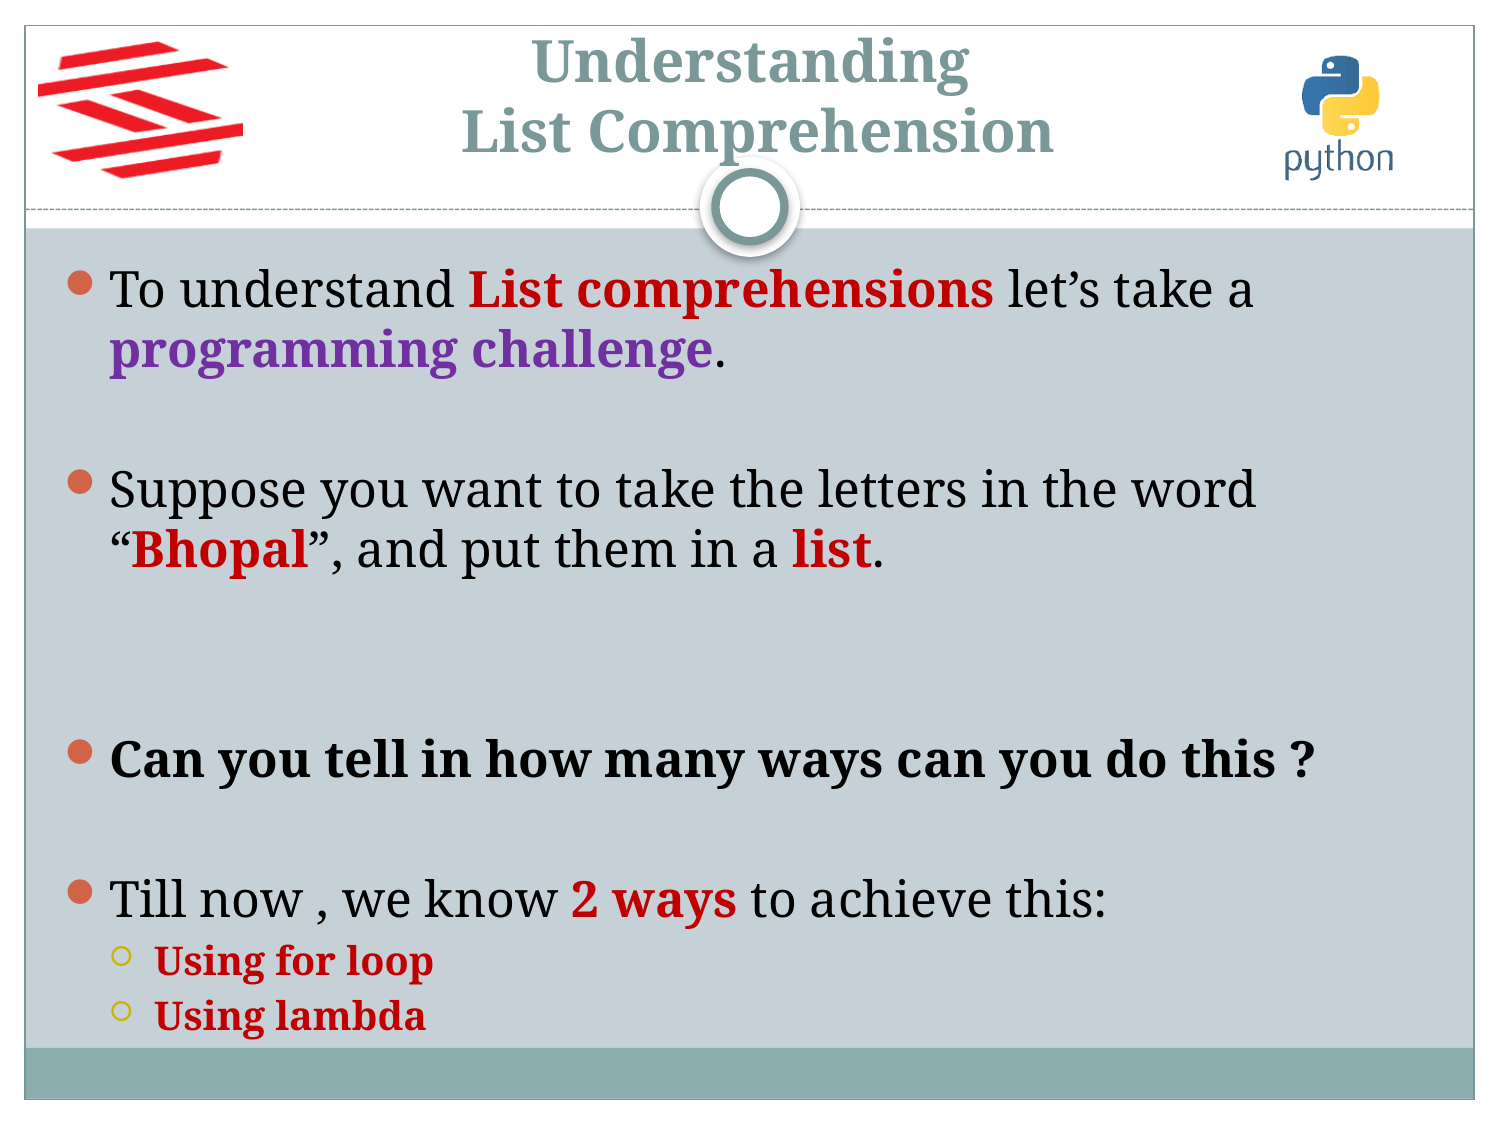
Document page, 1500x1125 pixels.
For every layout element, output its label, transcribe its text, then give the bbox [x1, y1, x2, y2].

picture [37, 40, 243, 185]
picture [1206, 53, 1471, 186]
list To understand List comprehensions let’s take a programming challenge. Suppose you want to take the letters in the word “Bhopal”, and put them in a list. Can you tell in how many ways can you do this ? Till now , we know 2 ways to achieve this: Using for loop Using lambda [49, 250, 1445, 1047]
title Understanding List Comprehension [248, 46, 1459, 172]
